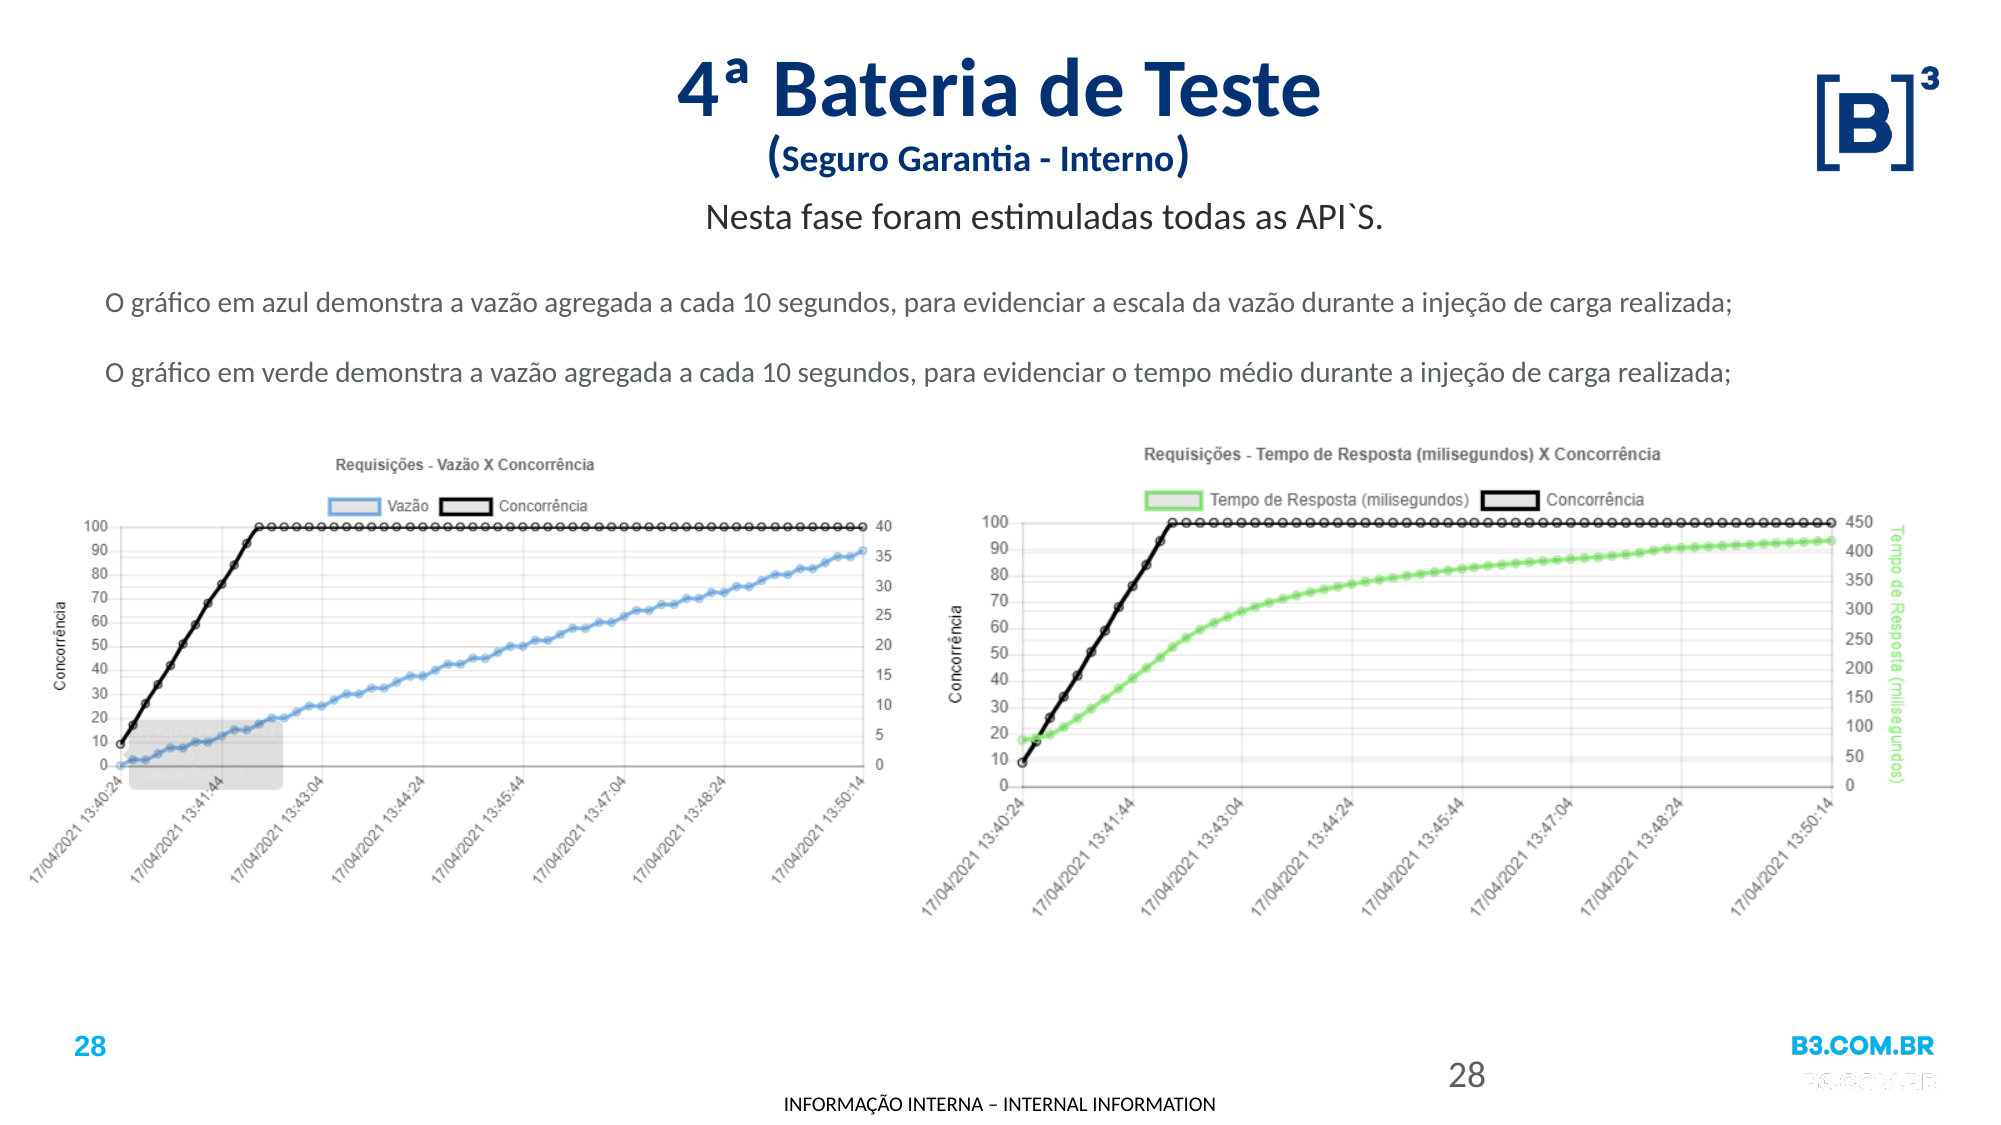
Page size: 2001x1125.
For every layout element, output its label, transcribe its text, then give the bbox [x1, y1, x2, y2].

picture [19, 430, 1922, 929]
picture [1791, 1031, 1934, 1059]
title 4ª Bateria de Teste [339, 7, 1661, 159]
slide_number 28 [1433, 1042, 1900, 1103]
text_box O gráfico em azul demonstra a vazão agregada a cada 10 segundos, para evidenciar a escala da vazão durante a injeção de carga realizada; O gráfico em verde demonstra a vazão agregada a cada 10 segundos, para evidenciar o tempo médio durante a injeção de carga realizada; [90, 275, 1957, 396]
picture [1900, 1069, 1938, 1094]
picture [1771, 28, 1959, 217]
text_box Nesta fase foram estimuladas todas as API`S. [416, 184, 1525, 245]
text_box (Seguro Garantia - Interno) [442, 113, 1515, 189]
